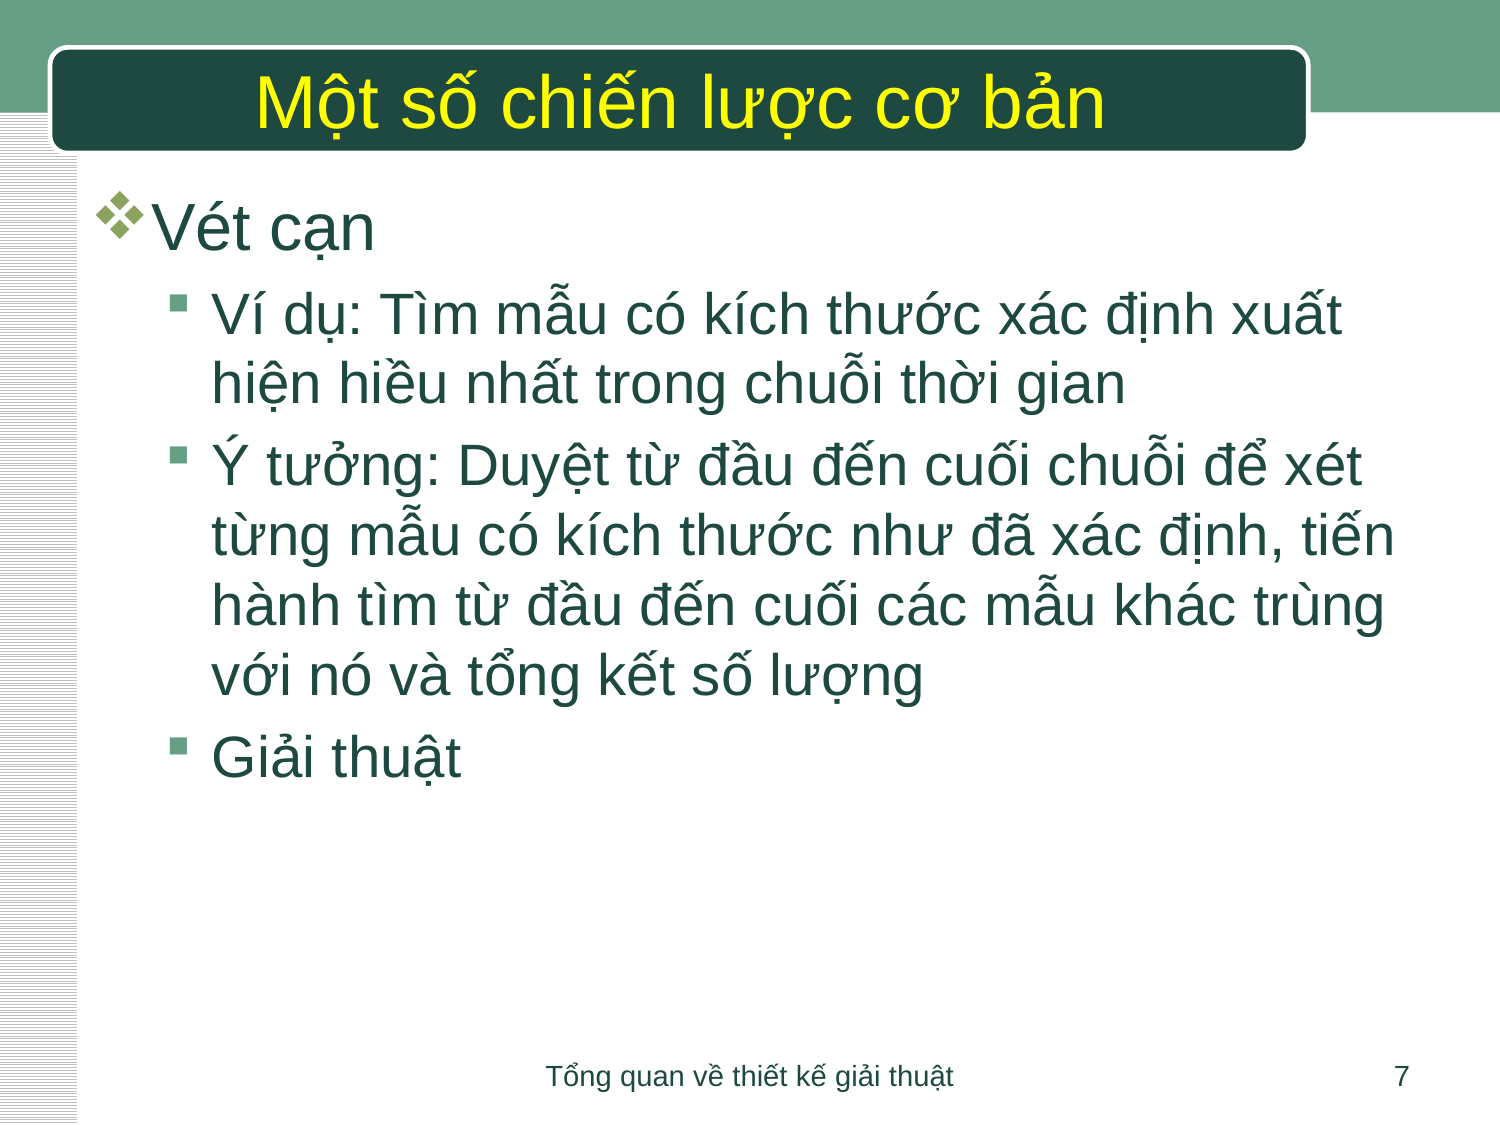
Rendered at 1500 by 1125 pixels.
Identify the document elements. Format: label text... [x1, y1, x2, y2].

footer Tổng quan về thiết kế giải thuật [512, 1050, 988, 1103]
title Một số chiến lược cơ bản [75, 52, 1288, 145]
slide_number 7 [1074, 1050, 1425, 1103]
list Vét cạn Ví dụ: Tìm mẫu có kích thước xác định xuất hiện hiều nhất trong chuỗi thời gian Ý tưởng: Duyệt từ đầu đến cuối chuỗi để xét từng mẫu có kích thước như đã xác định, tiến hành tìm từ đầu đến cuối các mẫu khác trùng với nó và tổng kết số lượng Giải thuật [75, 176, 1425, 1038]
